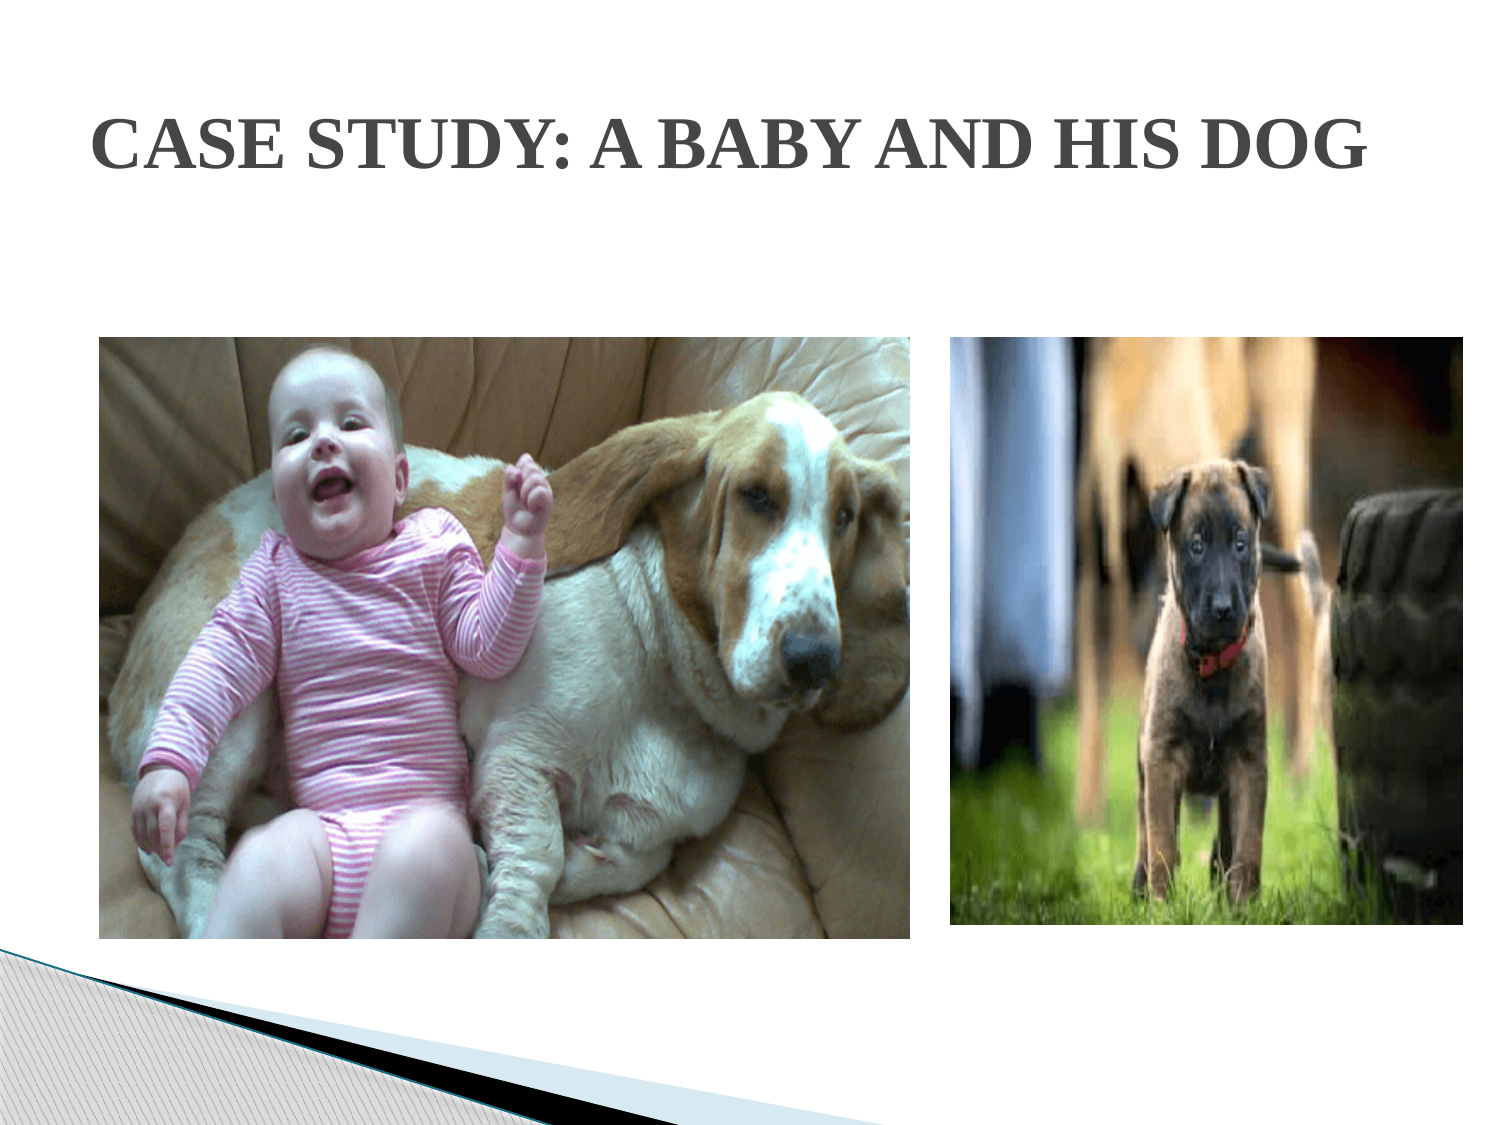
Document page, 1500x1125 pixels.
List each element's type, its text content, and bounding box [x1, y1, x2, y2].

title CASE STUDY: A BABY AND HIS DOG [75, 45, 1425, 233]
picture [949, 337, 1463, 926]
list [99, 337, 910, 940]
